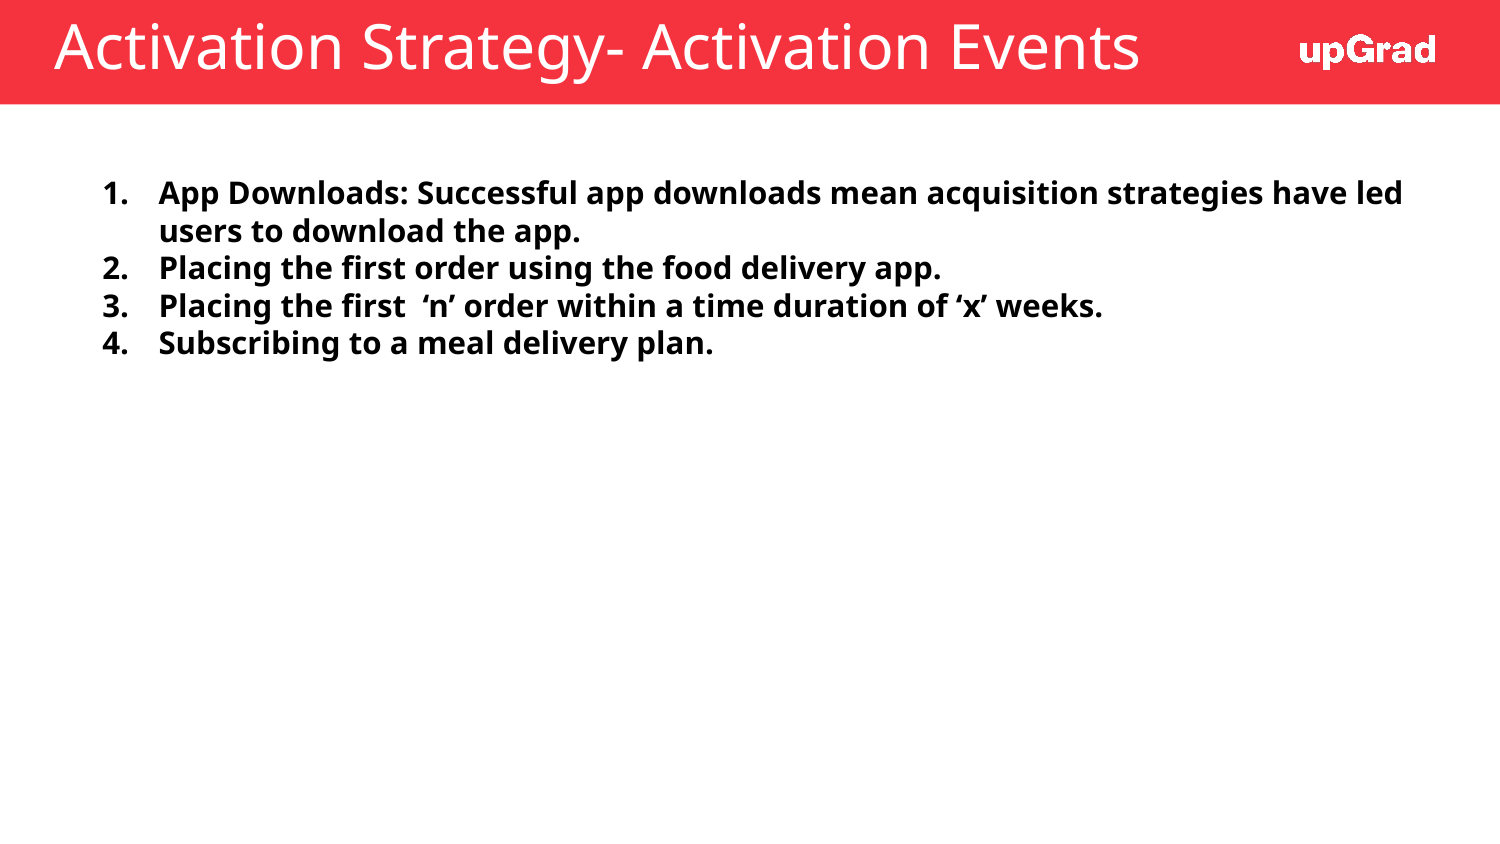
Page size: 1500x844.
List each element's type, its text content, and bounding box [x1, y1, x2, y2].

picture [1300, 34, 1435, 70]
title Activation Strategy- Activation Events [39, 18, 1206, 82]
text_box App Downloads: Successful app downloads mean acquisition strategies have led users to download the app. Placing the first order using the food delivery app. Placing the first ‘n’ order within a time duration of ‘x’ weeks. Subscribing to a meal delivery plan. [87, 158, 1428, 633]
